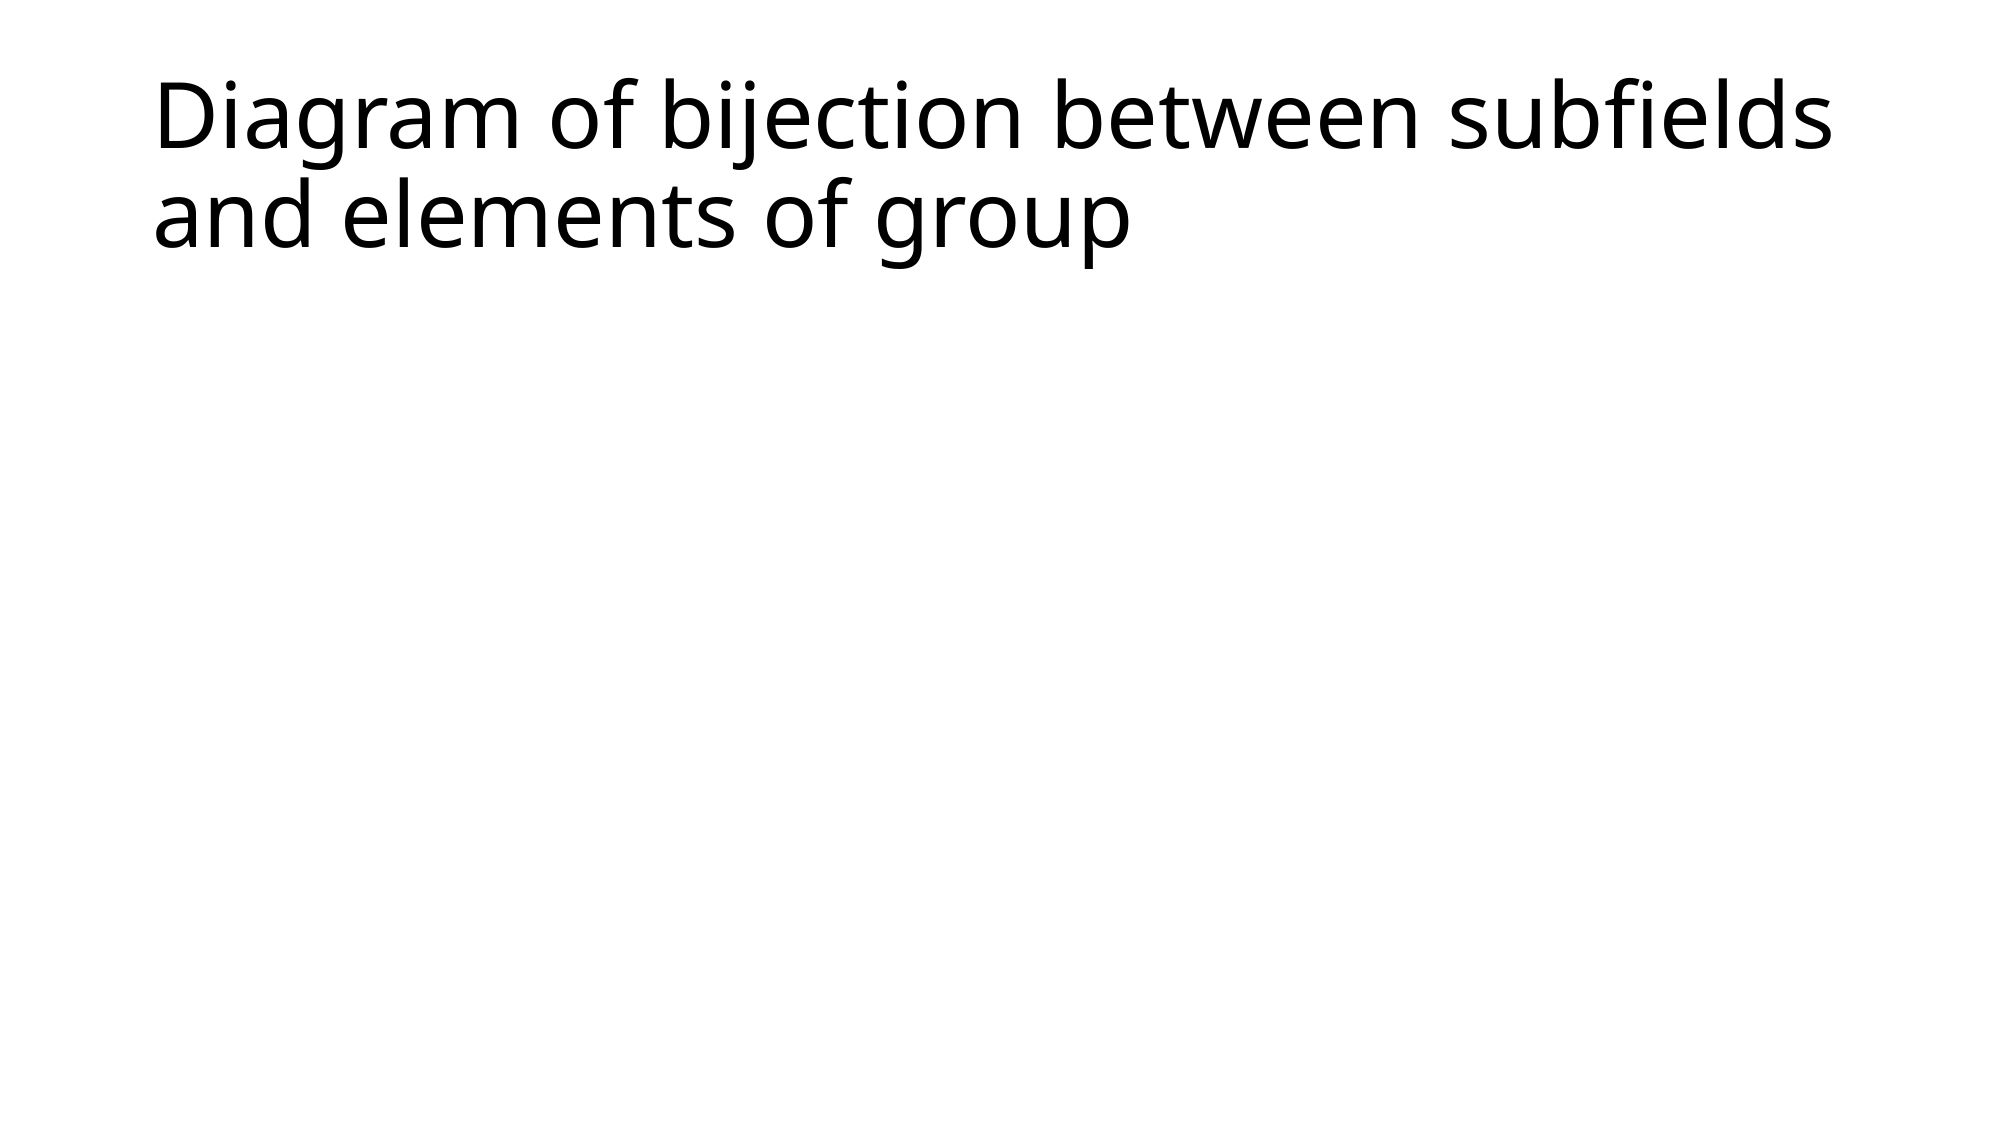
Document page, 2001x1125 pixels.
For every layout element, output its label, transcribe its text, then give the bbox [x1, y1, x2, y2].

title Diagram of bijection between subfields and elements of group [137, 59, 1863, 278]
